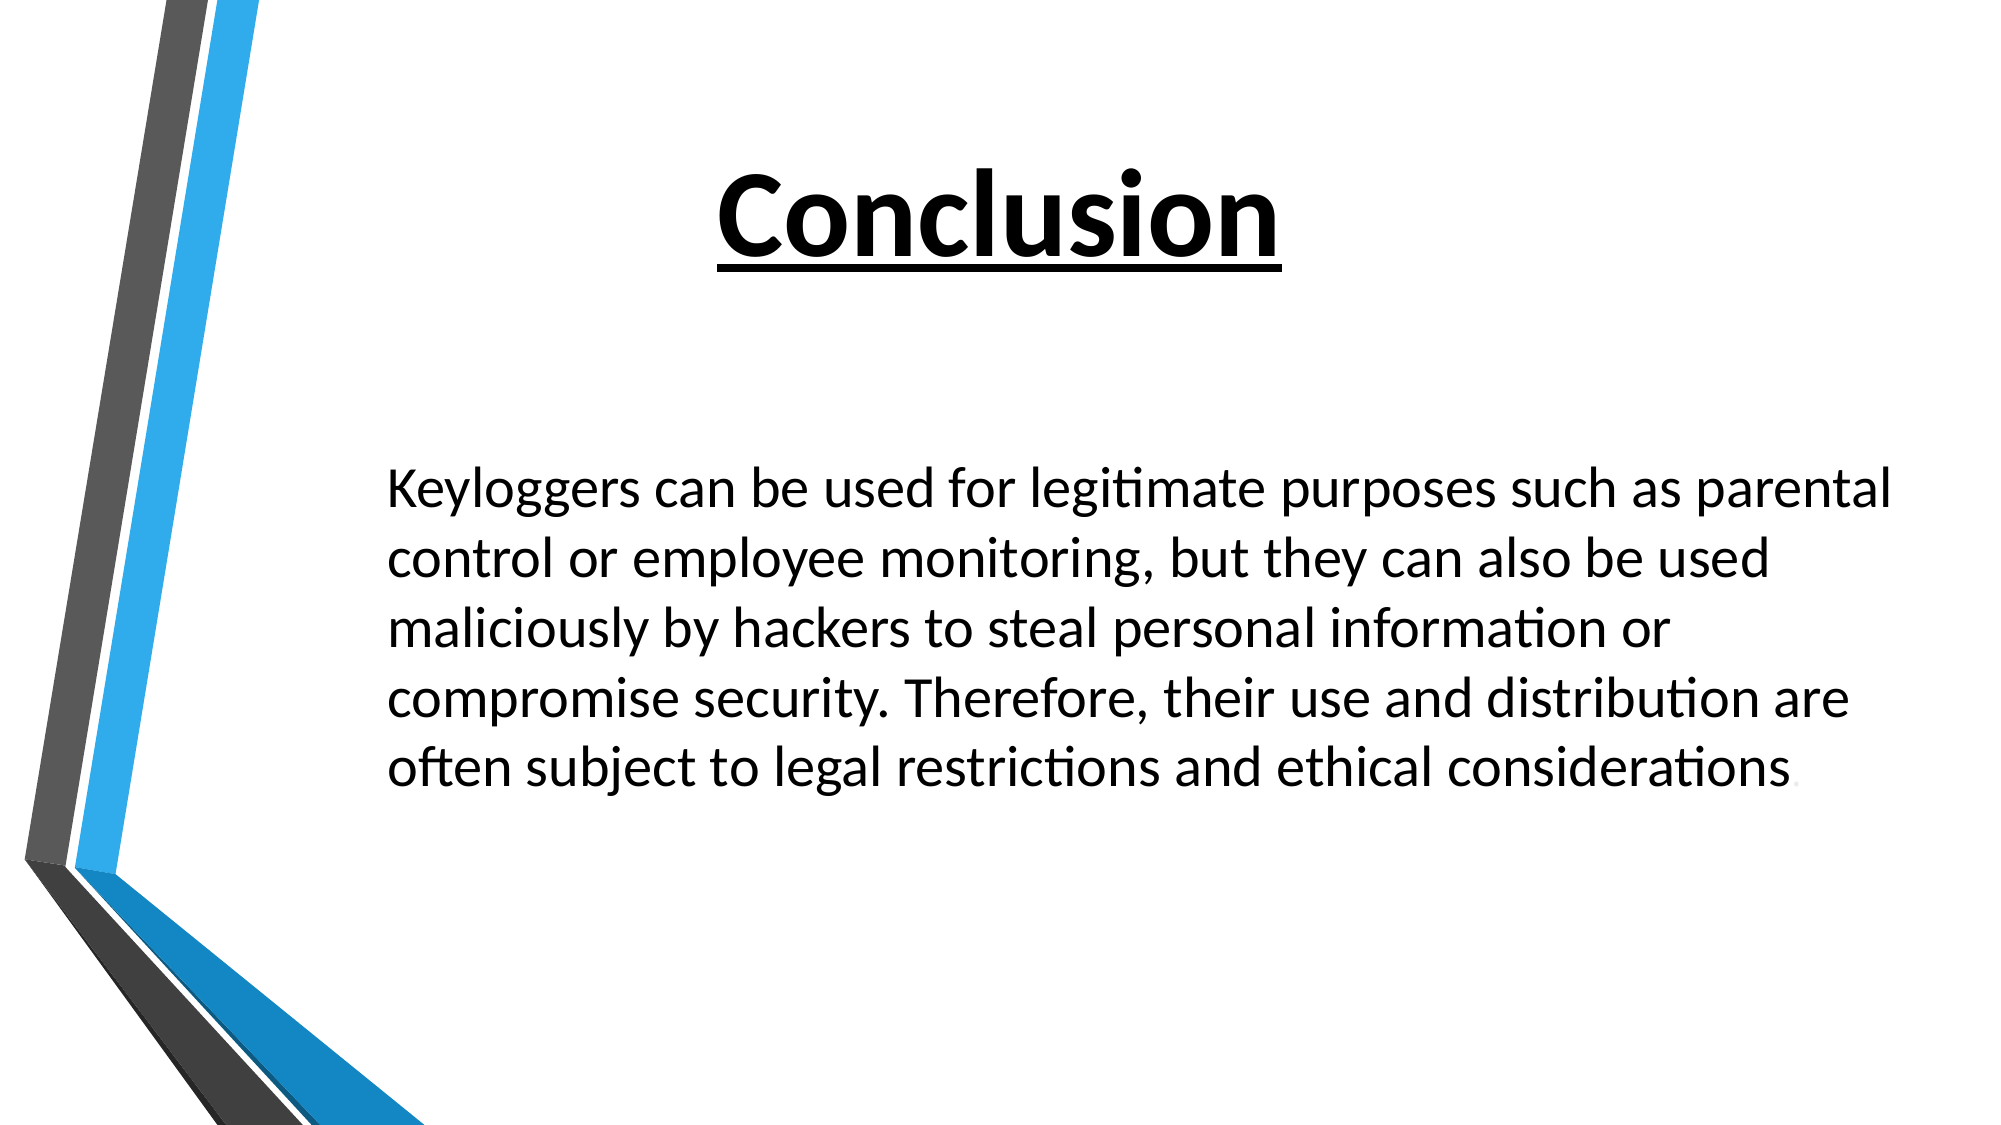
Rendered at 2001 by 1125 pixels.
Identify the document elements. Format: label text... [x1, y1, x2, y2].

text_box Keyloggers can be used for legitimate purposes such as parental control or employee monitoring, but they can also be used maliciously by hackers to steal personal information or compromise security. Therefore, their use and distribution are often subject to legal restrictions and ethical considerations. [372, 441, 1975, 806]
text_box Conclusion [702, 124, 1298, 289]
